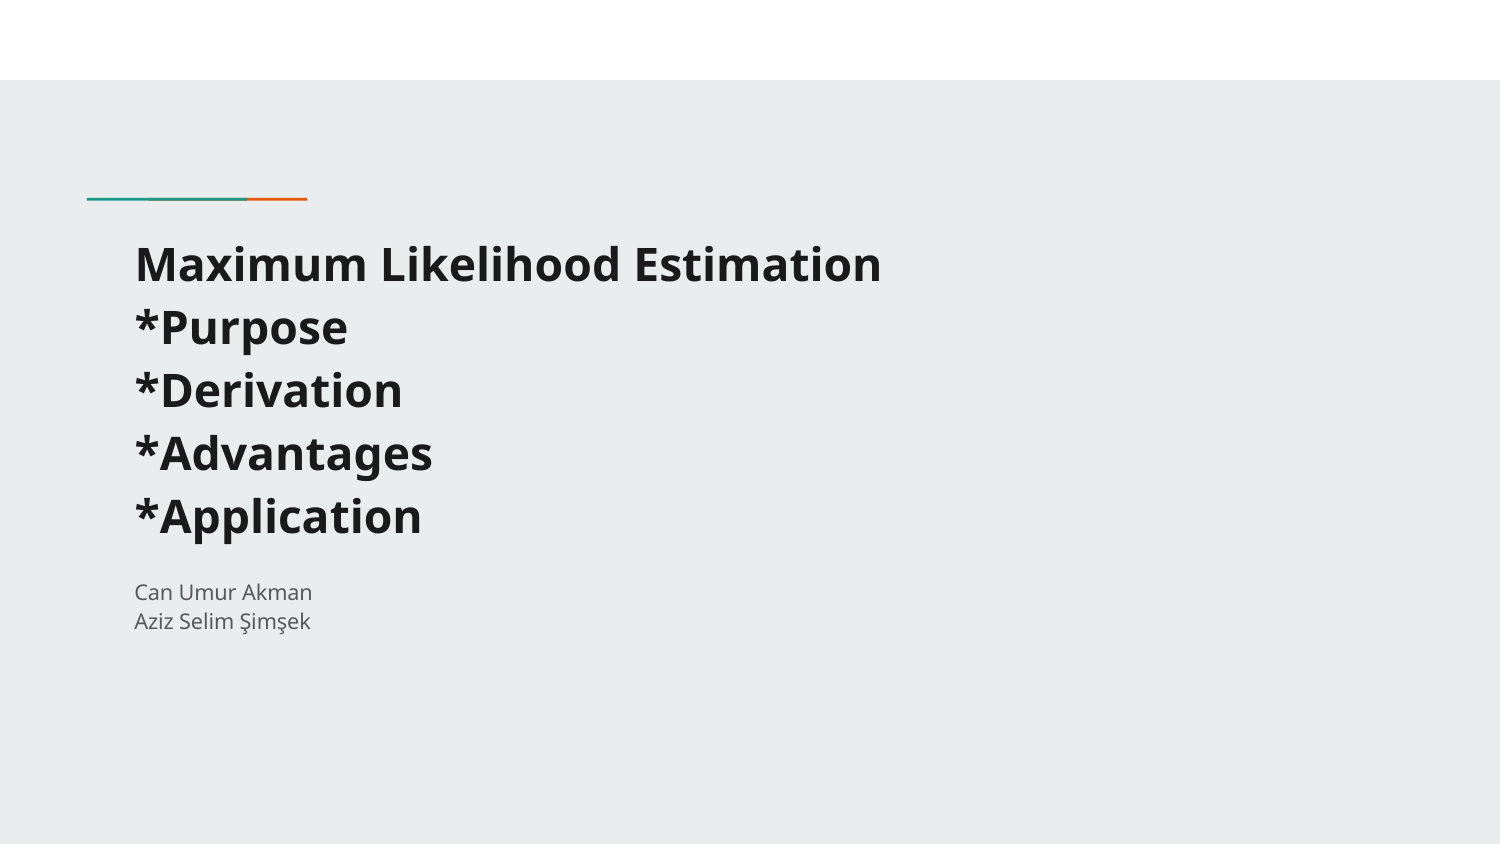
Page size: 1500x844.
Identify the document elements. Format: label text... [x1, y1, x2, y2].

subtitle Can Umur Akman Aziz Selim Şimşek [119, 562, 1381, 652]
title Maximum Likelihood Estimation *Purpose *Derivation *Advantages *Application [119, 216, 1381, 562]
